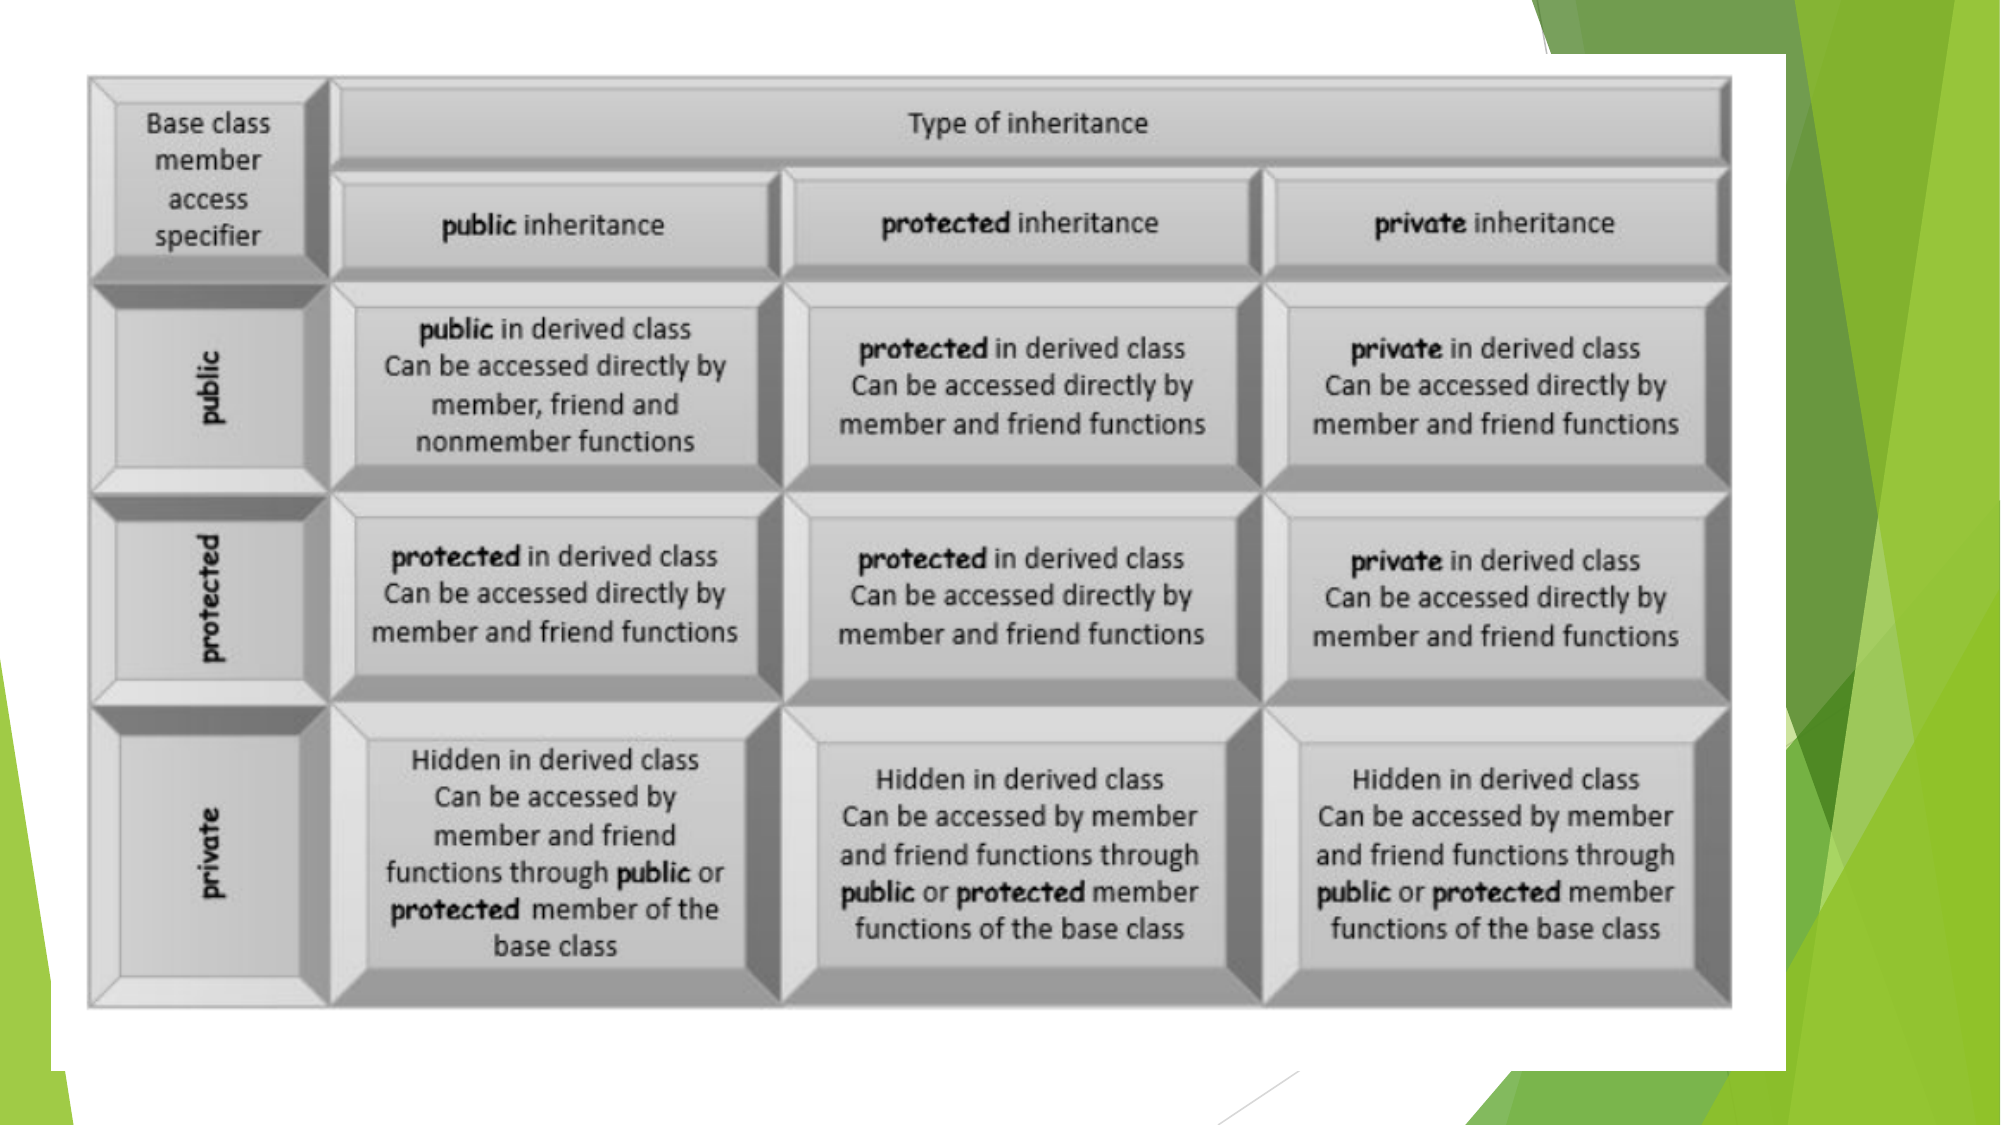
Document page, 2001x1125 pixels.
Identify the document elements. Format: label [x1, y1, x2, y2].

list [51, 54, 1786, 1071]
